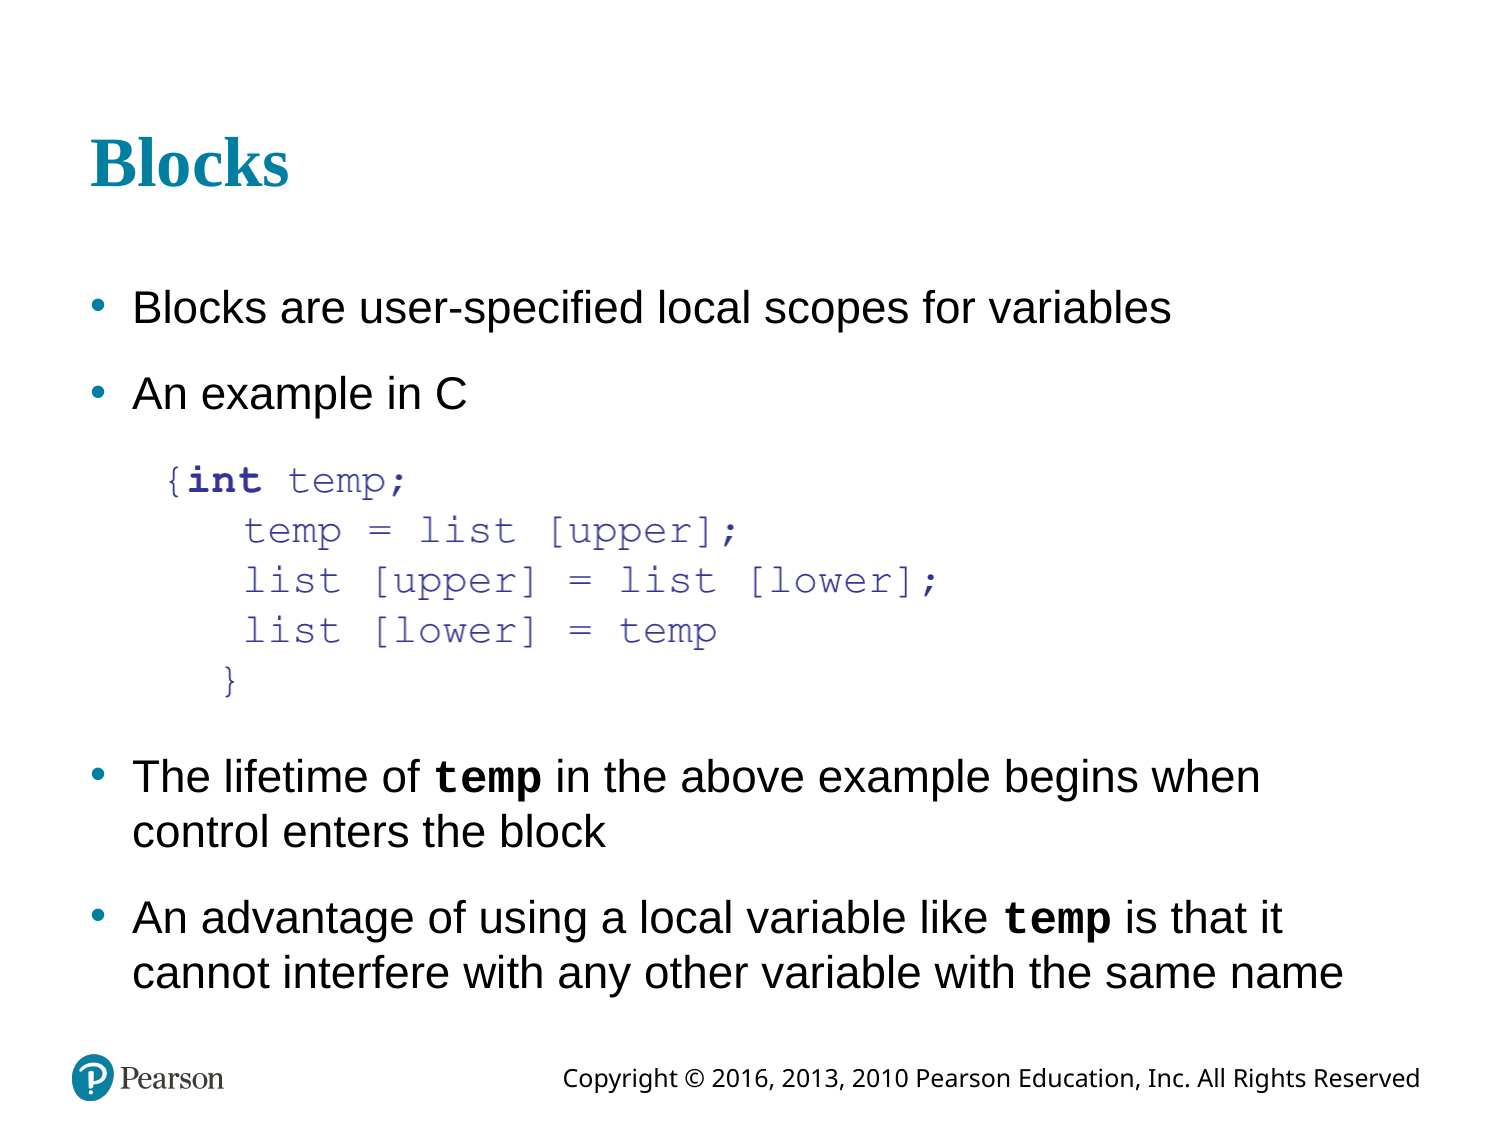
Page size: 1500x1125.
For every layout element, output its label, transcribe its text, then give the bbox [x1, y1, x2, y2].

picture [80, 1063, 106, 1088]
picture [72, 1087, 83, 1101]
list The lifetime of temp in the above example begins when control enters the block An advantage of using a local variable like temp is that it cannot interfere with any other variable with the same name [75, 731, 1425, 1015]
picture [72, 1054, 88, 1070]
title Blocks [75, 35, 1425, 216]
list Blocks are user-specified local scopes for variables An example in C [75, 262, 1425, 420]
picture [98, 1054, 224, 1101]
picture [136, 442, 969, 709]
